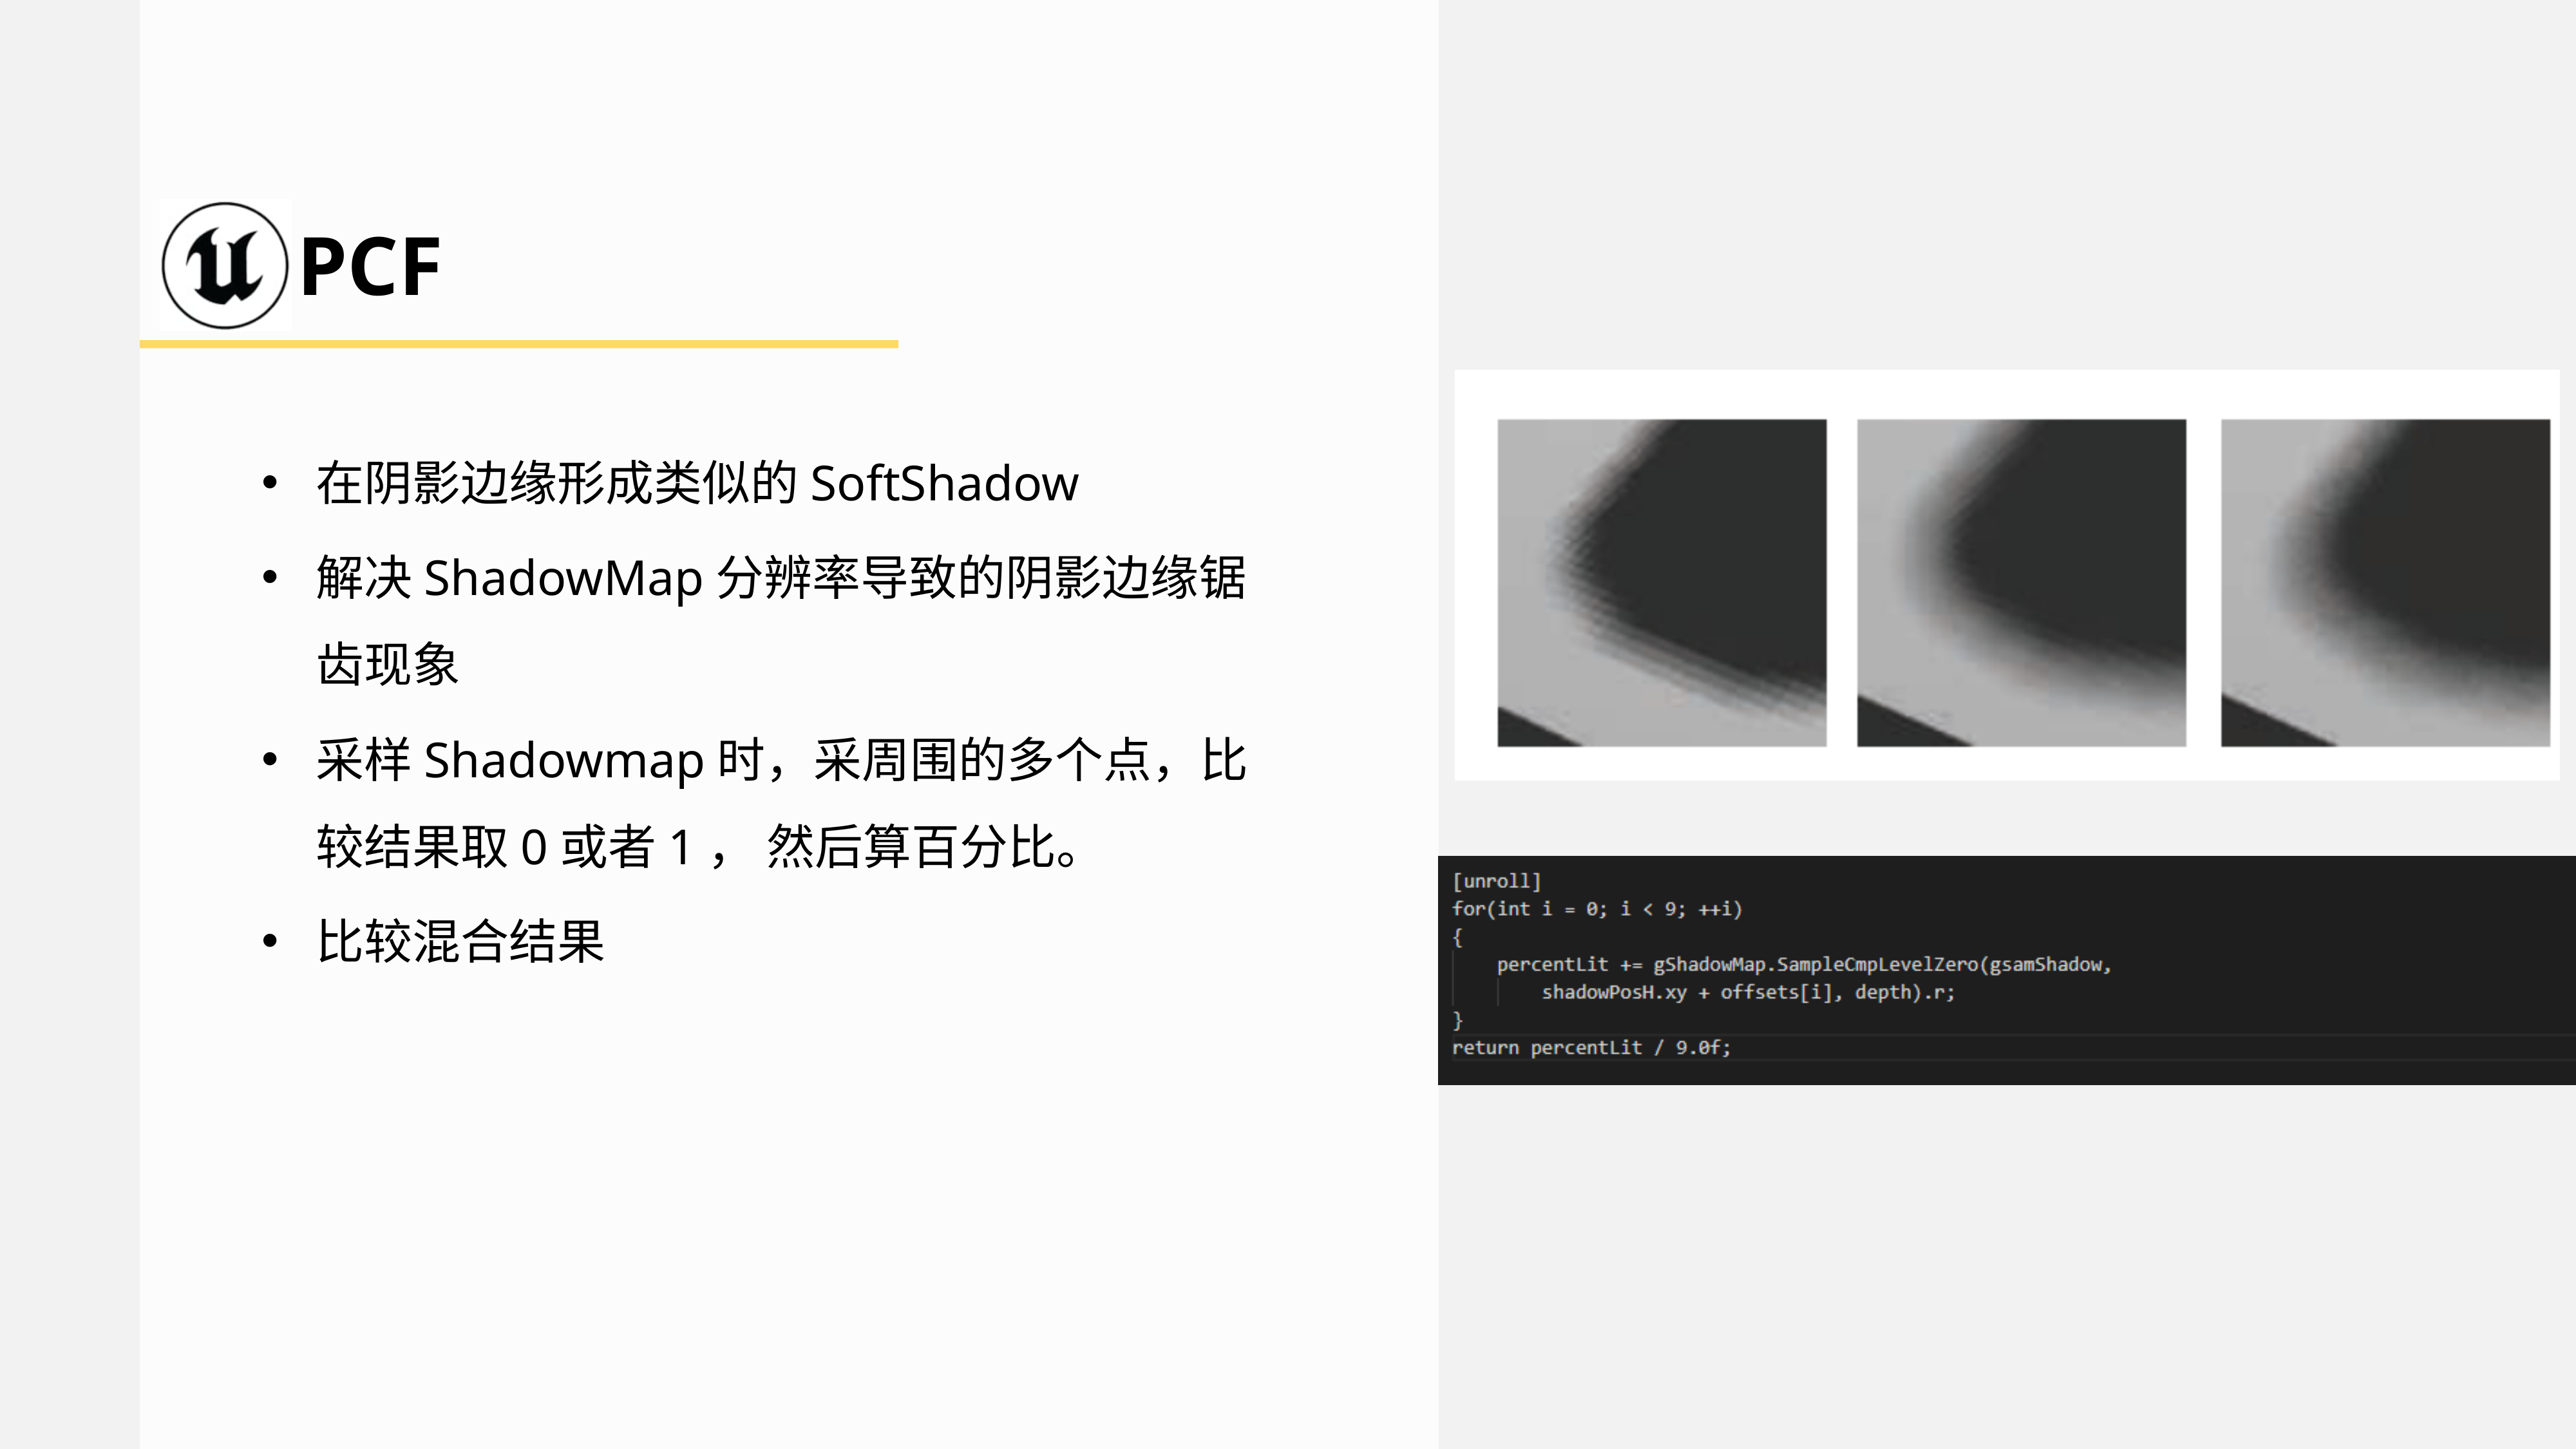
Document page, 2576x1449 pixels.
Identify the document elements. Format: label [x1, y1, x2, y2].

text_box [139, 0, 1439, 1449]
picture [160, 199, 292, 331]
picture [1455, 370, 2560, 781]
picture [1438, 856, 2576, 1085]
